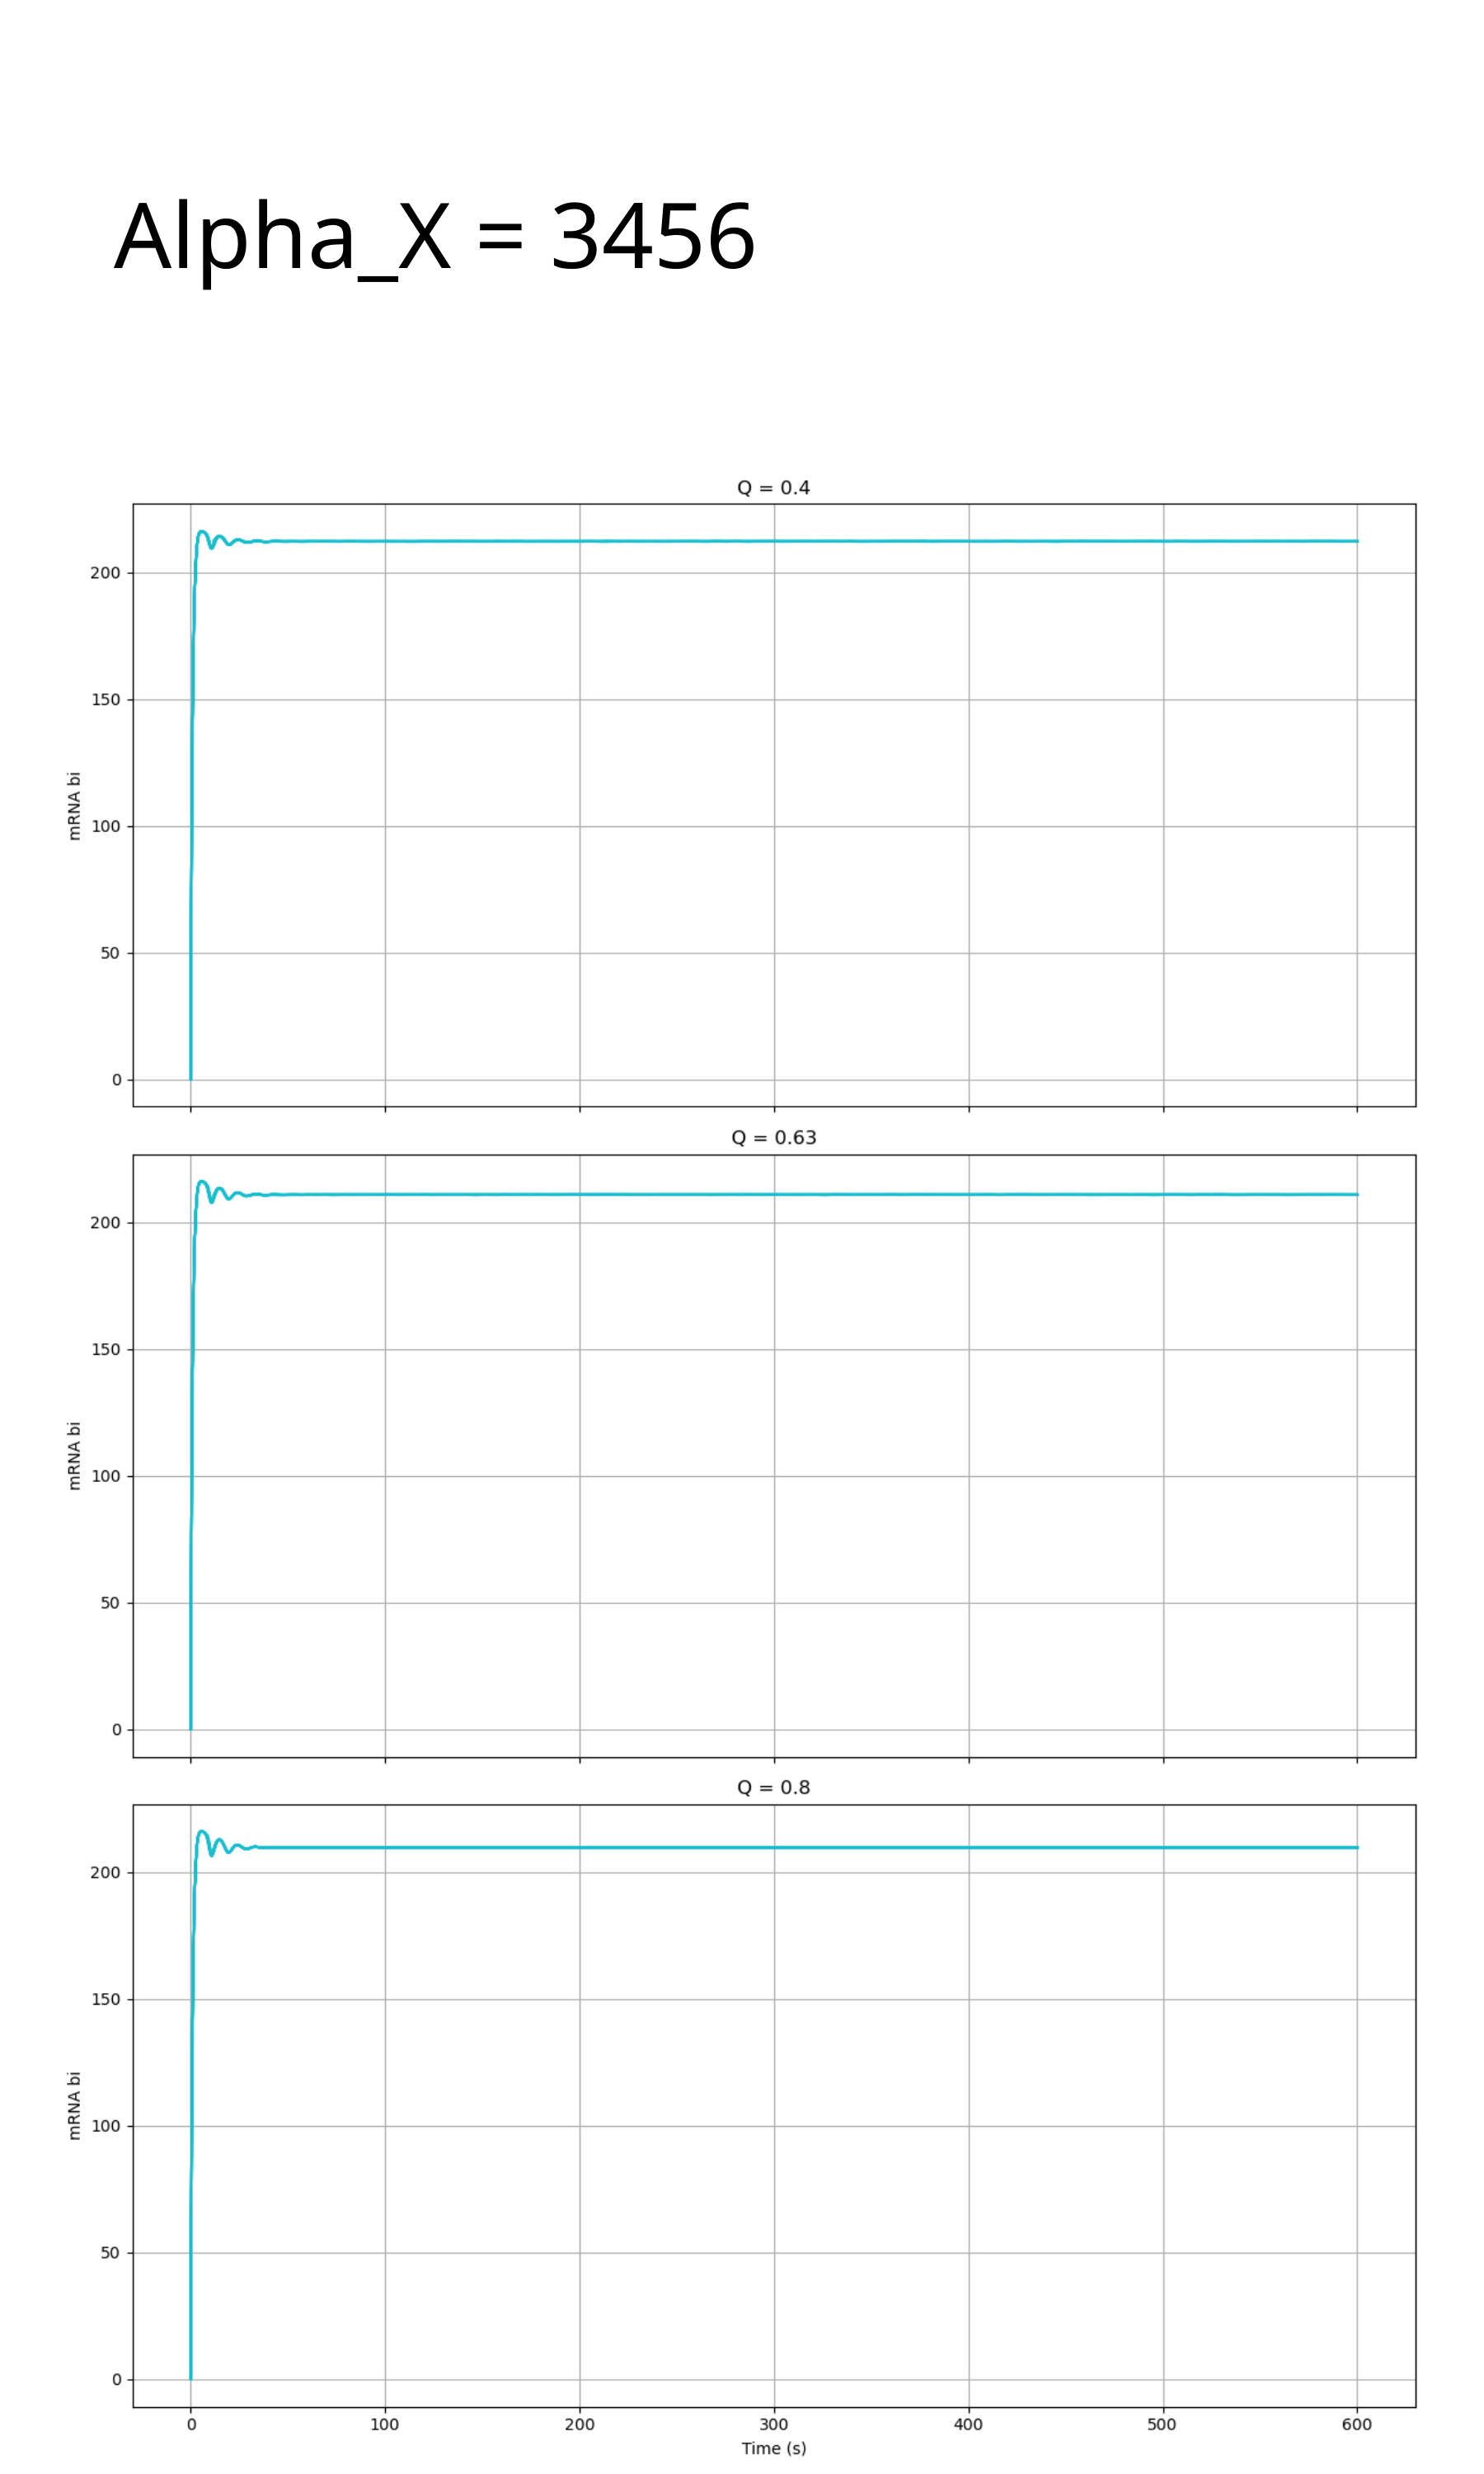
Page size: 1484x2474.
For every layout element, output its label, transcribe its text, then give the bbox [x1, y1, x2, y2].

title Alpha_X = 3456 [101, 0, 1383, 400]
picture [50, 400, 1434, 2474]
